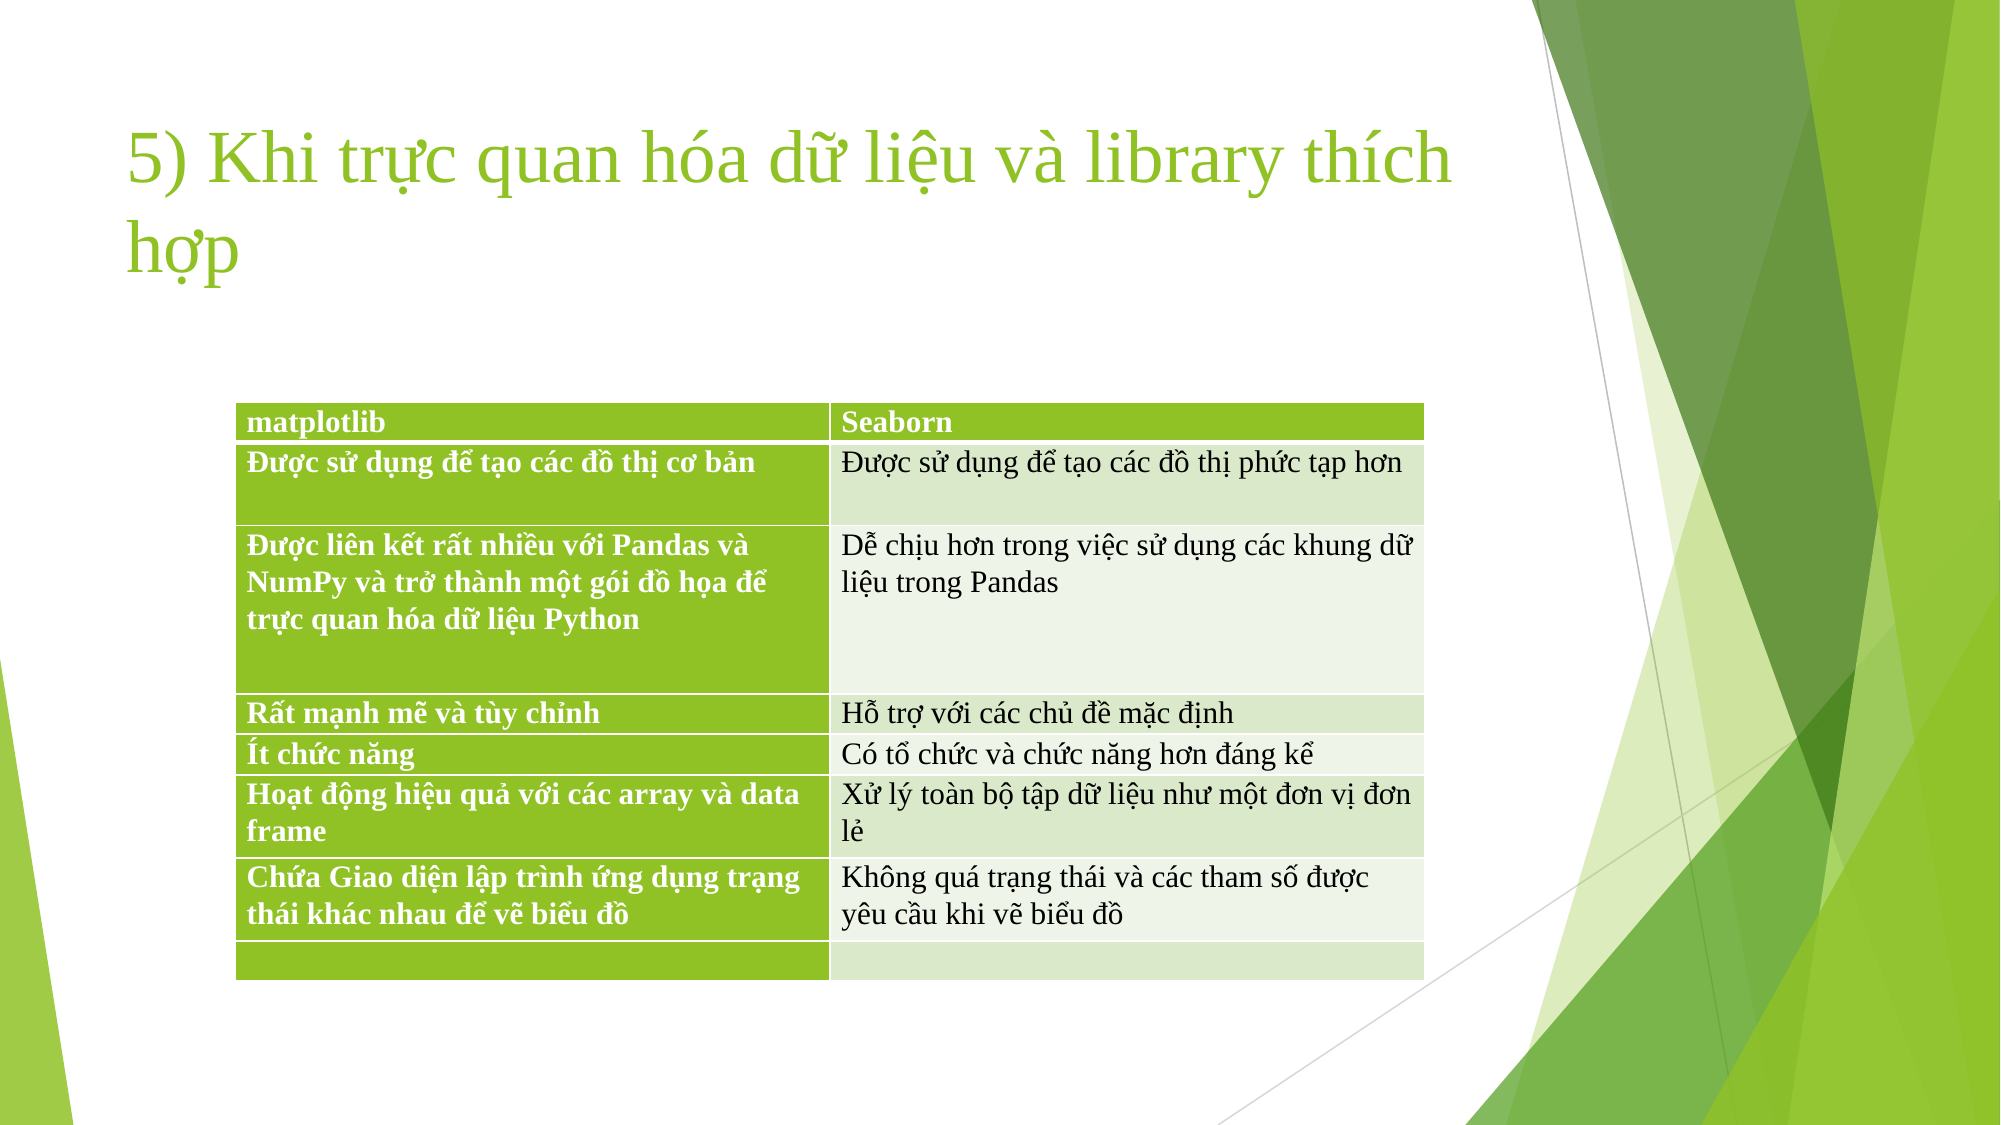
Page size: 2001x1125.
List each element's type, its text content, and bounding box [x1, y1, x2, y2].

table_cell [831, 942, 1424, 980]
table_cell Rất mạnh mẽ và tùy chỉnh [236, 695, 829, 733]
title 5) Khi trực quan hóa dữ liệu và library thích hợp [111, 99, 1522, 317]
table_cell Được sử dụng để tạo các đồ thị cơ bản [236, 445, 829, 525]
table_cell Ít chức năng [236, 735, 829, 774]
table_cell Xử lý toàn bộ tập dữ liệu như một đơn vị đơn lẻ [831, 776, 1424, 857]
table_header matplotlib [236, 403, 829, 440]
table_cell Được sử dụng để tạo các đồ thị phức tạp hơn [831, 445, 1424, 525]
table_cell Hoạt động hiệu quả với các array và data frame [236, 776, 829, 857]
table_cell Có tổ chức và chức năng hơn đáng kể [831, 735, 1424, 774]
table_cell Chứa Giao diện lập trình ứng dụng trạng thái khác nhau để vẽ biểu đồ [236, 859, 829, 940]
table_cell Hỗ trợ với các chủ đề mặc định [831, 695, 1424, 733]
table_cell Không quá trạng thái và các tham số được yêu cầu khi vẽ biểu đồ [831, 859, 1424, 940]
table_header Seaborn [831, 403, 1424, 440]
table_cell Được liên kết rất nhiều với Pandas và NumPy và trở thành một gói đồ họa để trực quan hóa dữ liệu Python [236, 526, 829, 693]
table_cell [236, 942, 829, 980]
table_cell Dễ chịu hơn trong việc sử dụng các khung dữ liệu trong Pandas [831, 526, 1424, 693]
